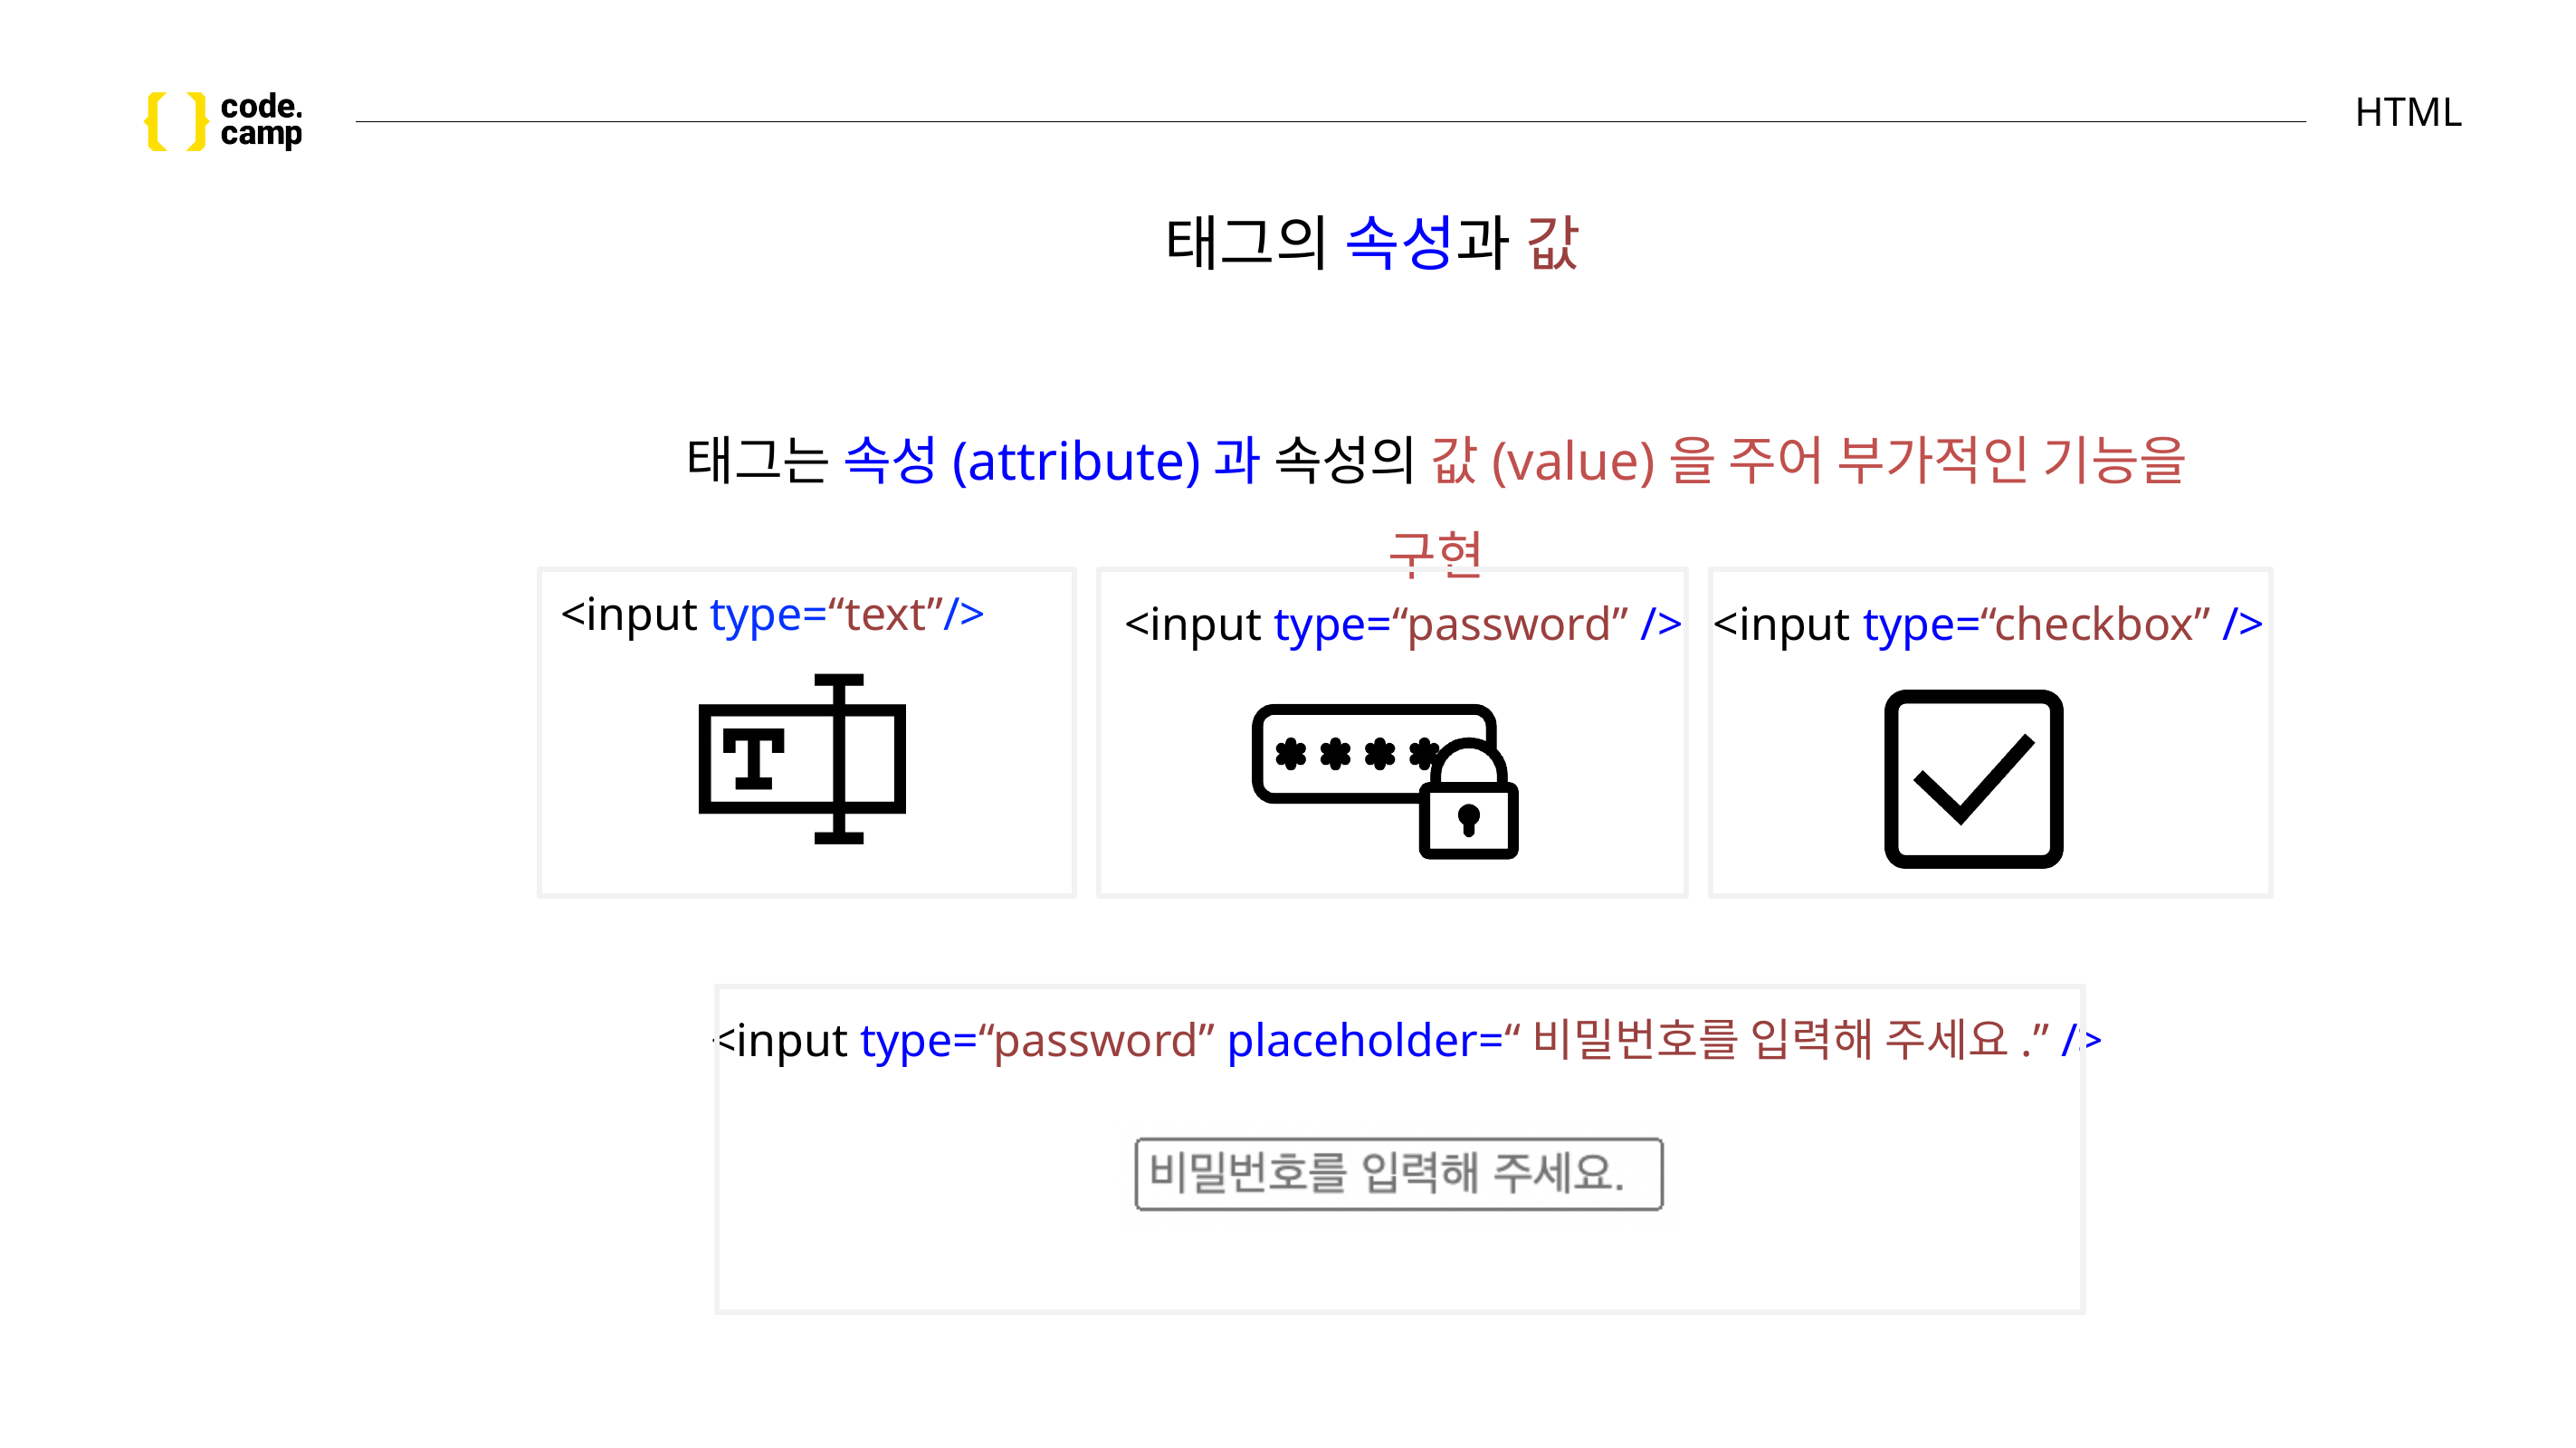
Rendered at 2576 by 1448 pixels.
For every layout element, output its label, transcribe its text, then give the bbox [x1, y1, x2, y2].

title HTML [1717, 85, 2464, 138]
text_box 태그의 속성과 값 [963, 191, 1782, 291]
text_box [143, 92, 302, 151]
text_box 태그는 속성(attribute)과 속성의 값(value)을 주어 부가적인 기능을 구현 [638, 370, 2236, 568]
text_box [539, 569, 2272, 1313]
